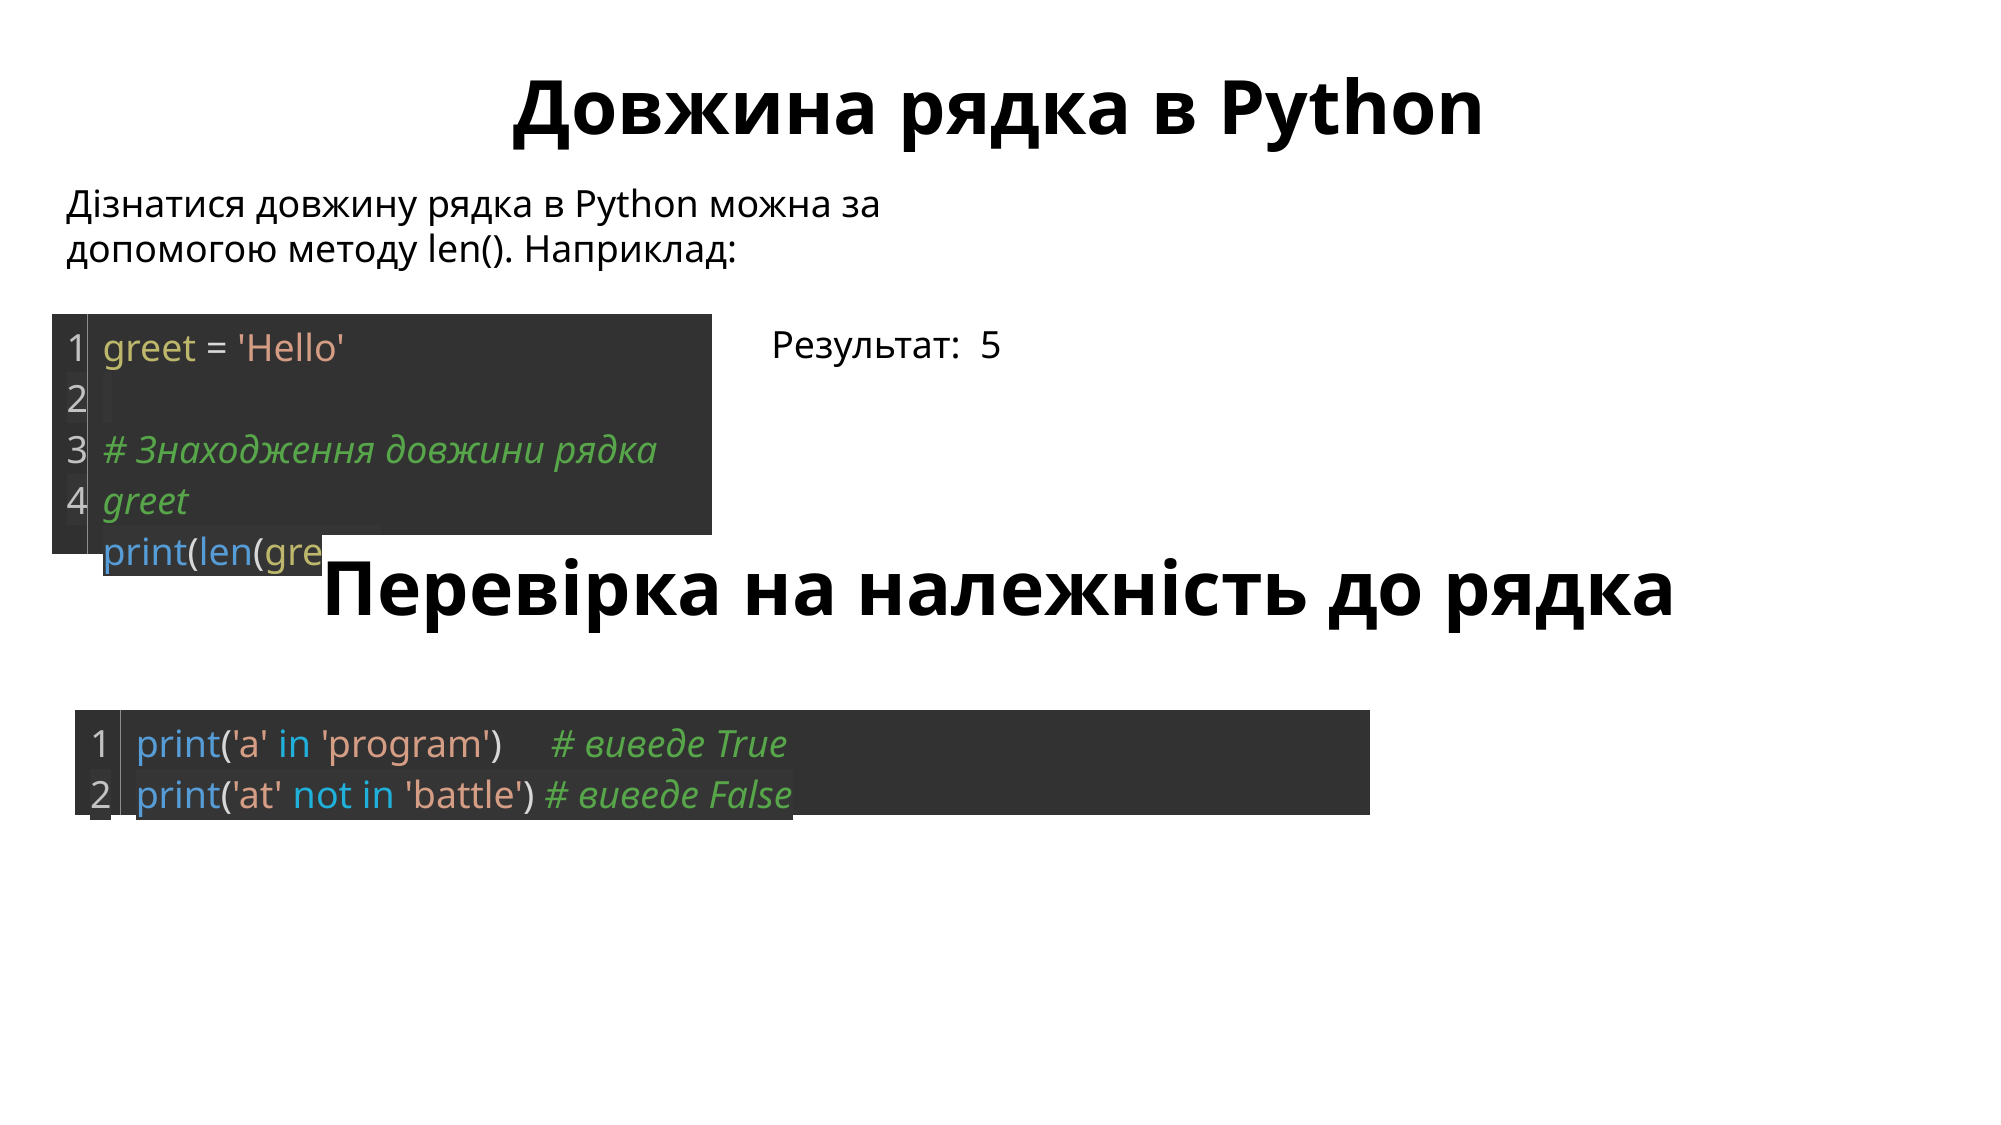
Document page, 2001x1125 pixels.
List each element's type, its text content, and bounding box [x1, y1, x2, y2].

table_header 1 2 3 4 [52, 314, 87, 532]
table_header greet = 'Hello' # Знаходження довжини рядка greet print(len(greet)) [88, 314, 712, 532]
text_box Довжина рядка в Python [0, 51, 2000, 157]
text_box Перевірка на належність до рядка [0, 532, 2000, 638]
text_box Дізнатися довжину рядка в Python можна за допомогою методу len(). Наприклад: [51, 172, 1052, 278]
text_box Результат: 5 [756, 313, 1757, 374]
table_header print('a' in 'program') # виведе True print('at' not in 'battle') # виведе False [121, 710, 1370, 815]
table_header 1 2 [75, 710, 120, 815]
